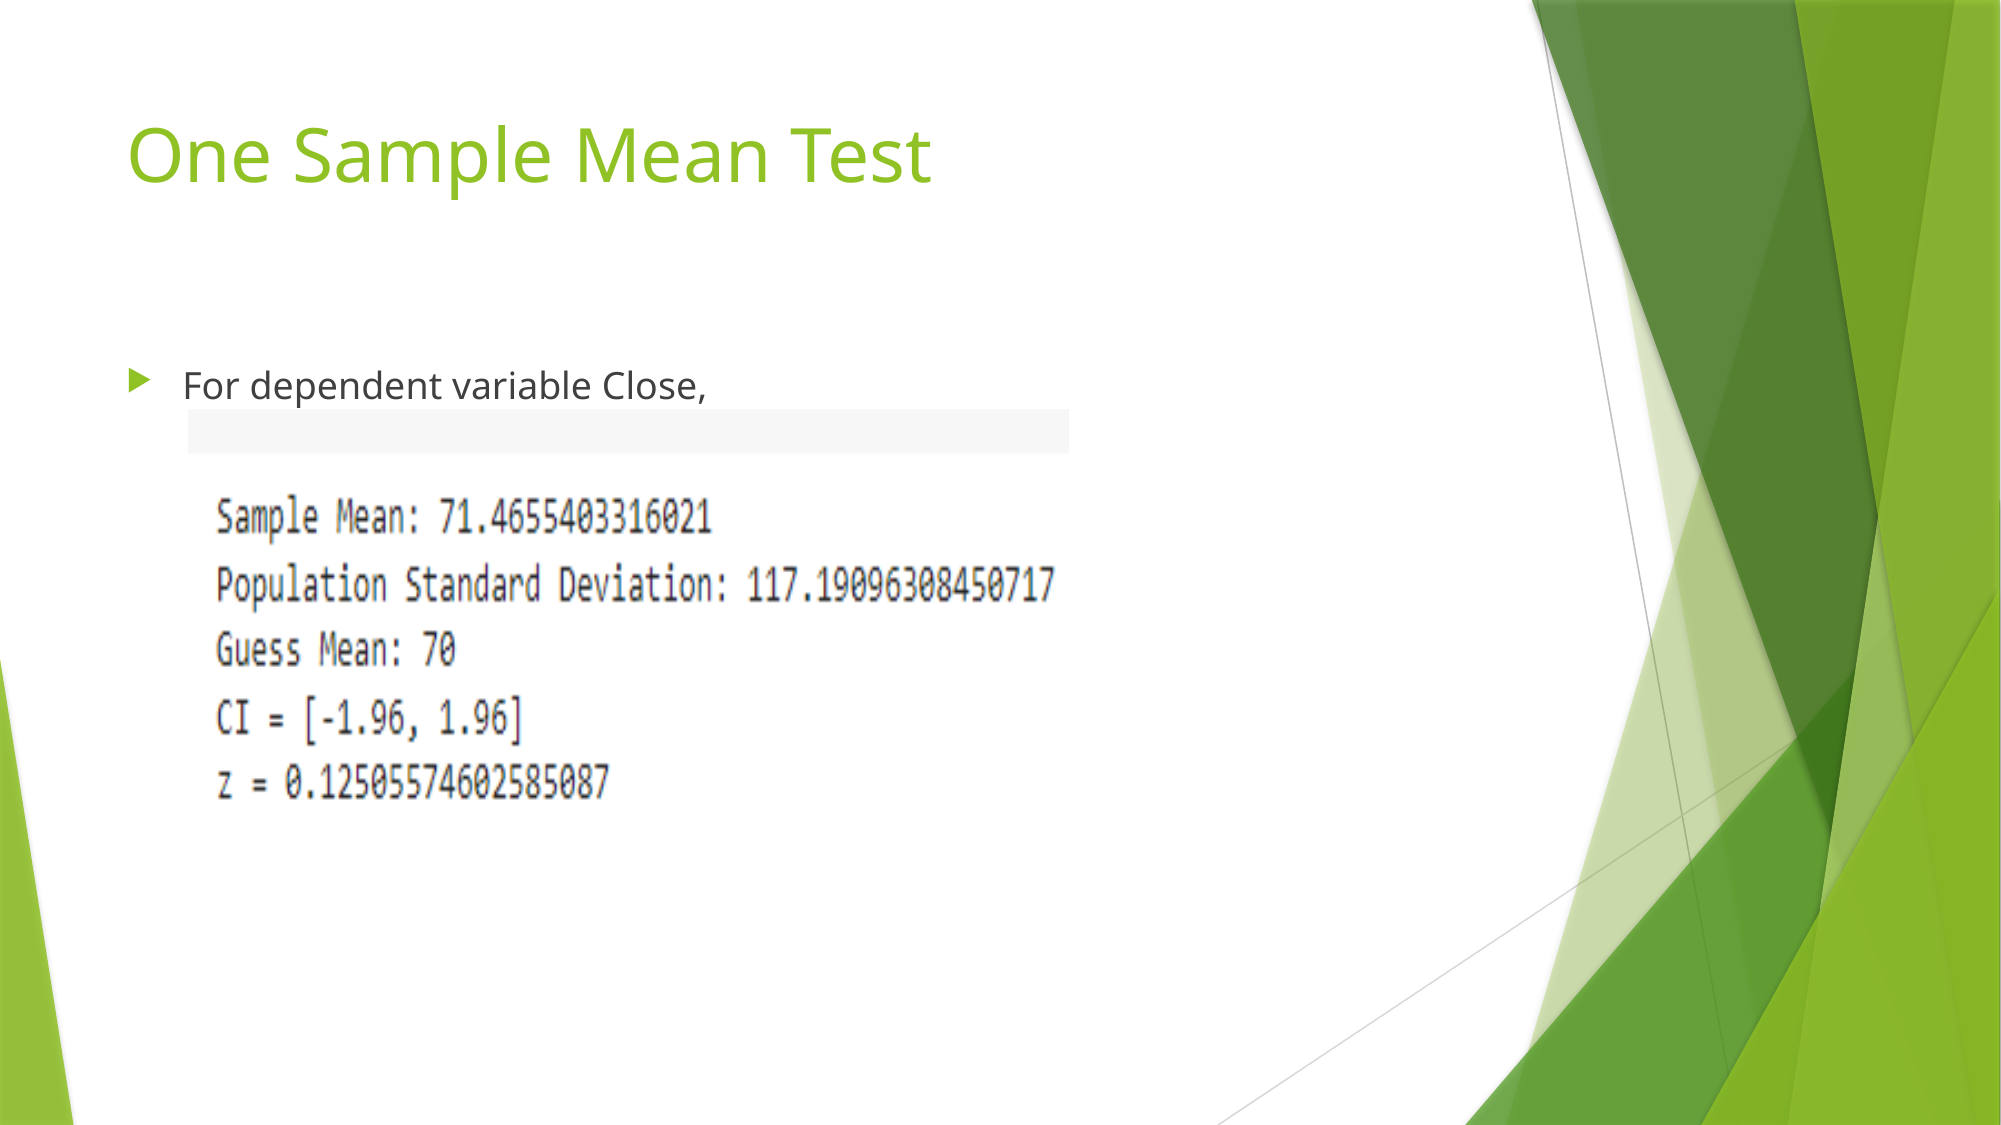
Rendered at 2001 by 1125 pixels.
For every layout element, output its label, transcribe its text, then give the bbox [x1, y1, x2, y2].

picture [187, 409, 1069, 887]
list For dependent variable Close, [111, 354, 1522, 992]
title One Sample Mean Test [111, 99, 1522, 317]
